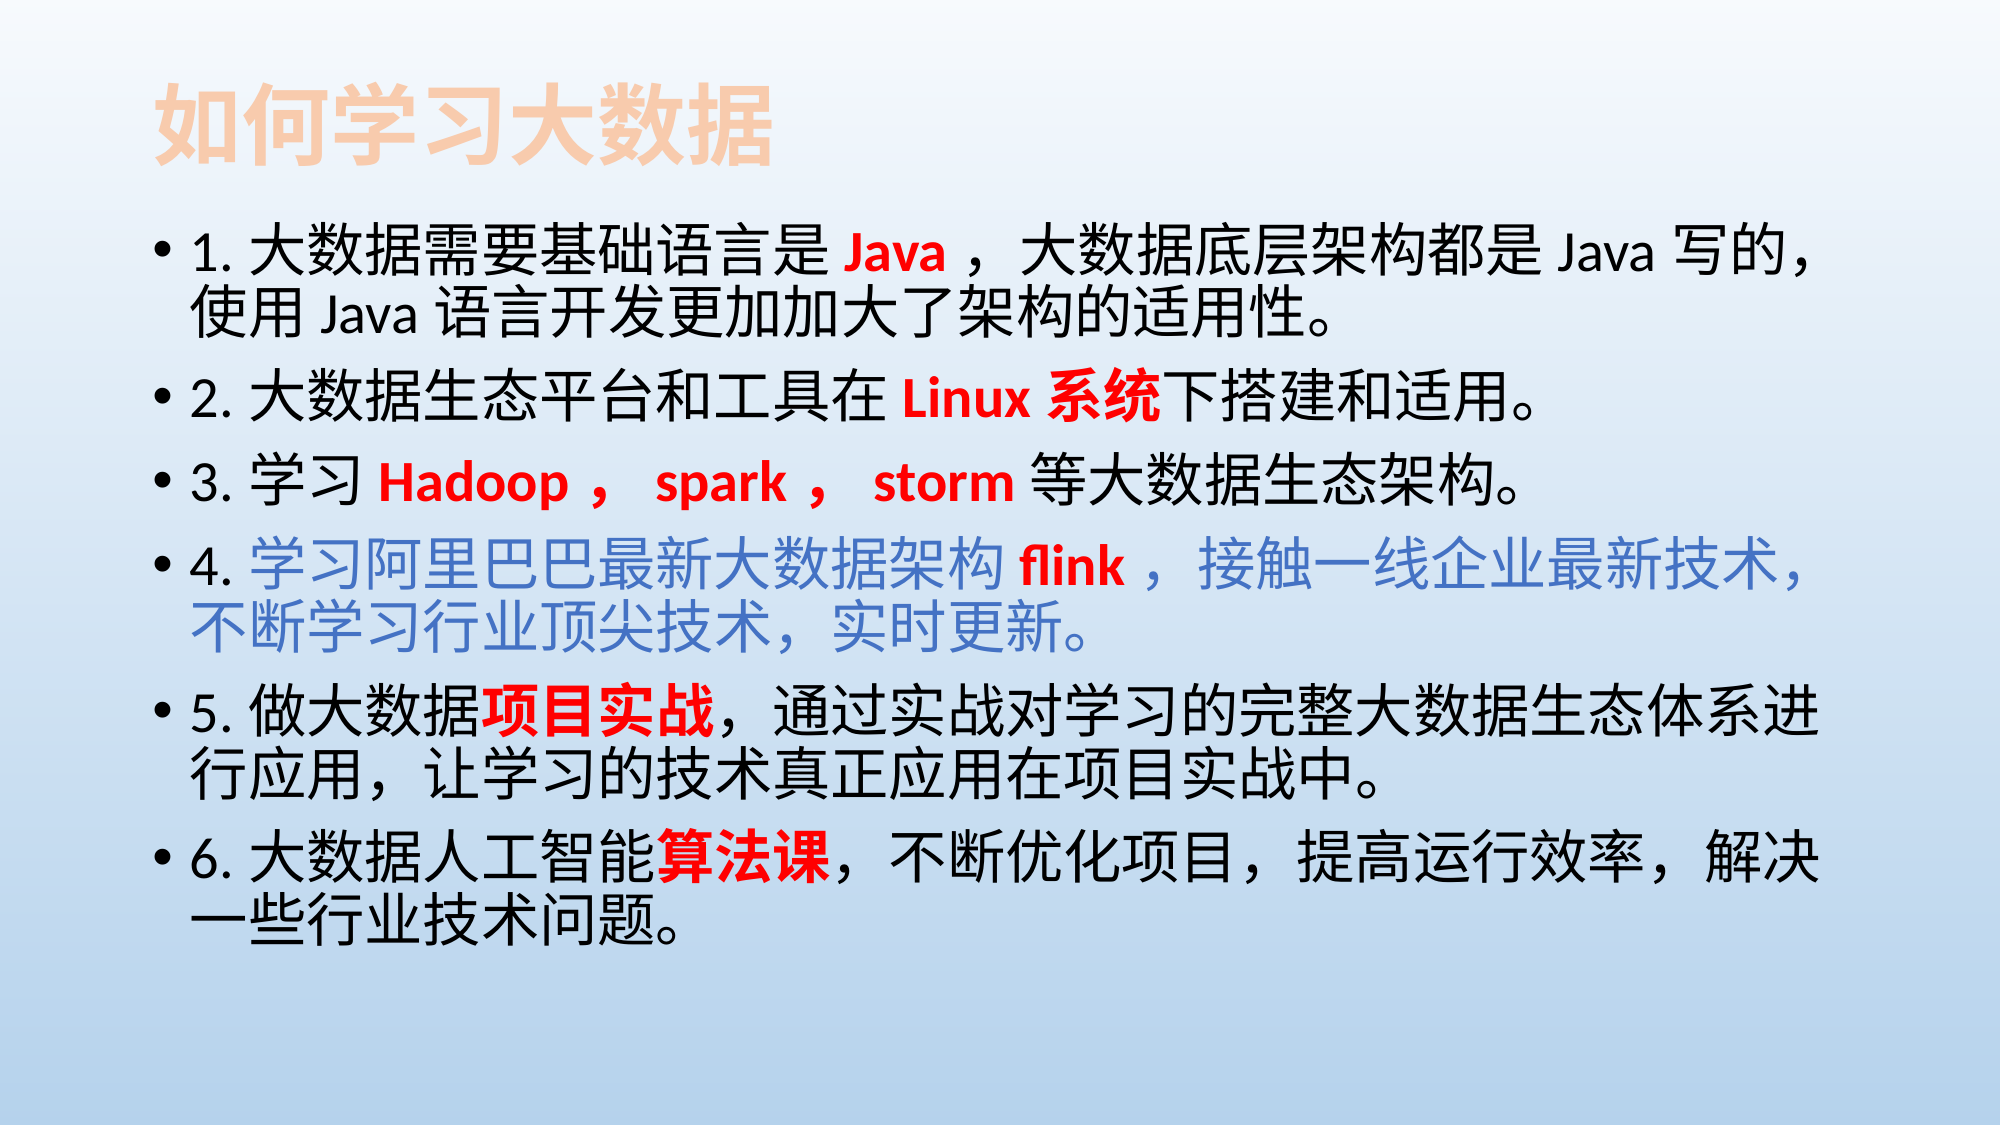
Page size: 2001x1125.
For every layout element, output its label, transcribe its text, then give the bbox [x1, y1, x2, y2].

title 如何学习大数据 [137, 73, 1863, 186]
list 1.大数据需要基础语言是Java，大数据底层架构都是Java写的，使用Java语言开发更加加大了架构的适用性。 2.大数据生态平台和工具在Linux系统下搭建和适用。 3.学习Hadoop，spark，storm等大数据生态架构。 4.学习阿里巴巴最新大数据架构flink，接触一线企业最新技术，不断学习行业顶尖技术，实时更新。 5.做大数据项目实战，通过实战对学习的完整大数据生态体系进行应用，让学习的技术真正应用在项目实战中。 6.大数据人工智能算法课，不断优化项目，提高运行效率，解决一些行业技术问题。 [137, 213, 1863, 1014]
